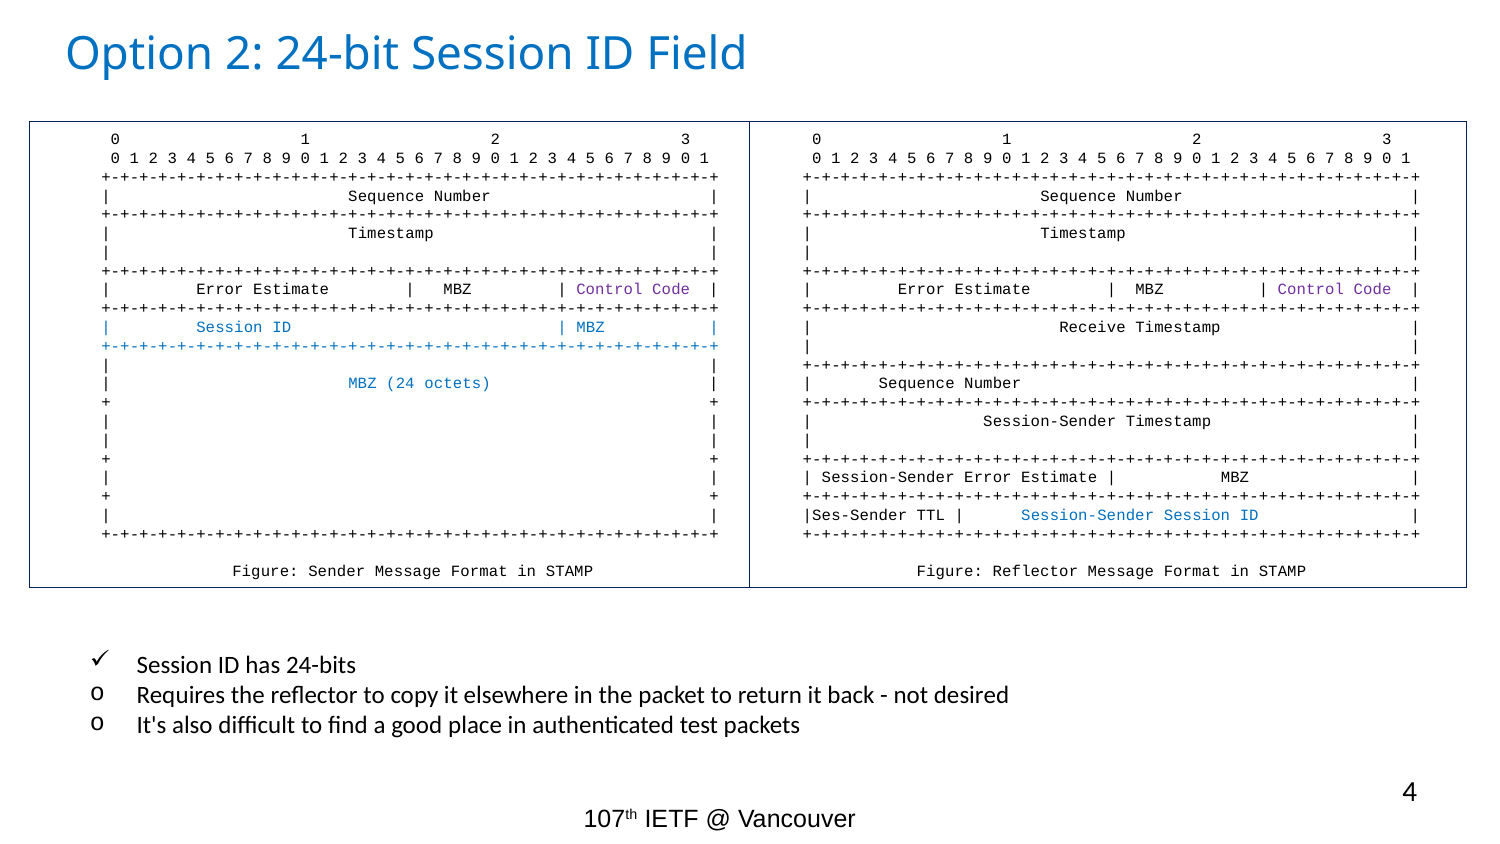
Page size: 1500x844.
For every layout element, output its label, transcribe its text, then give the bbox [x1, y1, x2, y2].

title Option 2: 24-bit Session ID Field [49, 0, 1446, 110]
text_box 107th IETF @ Vancouver [568, 794, 932, 844]
text_box 4 [1244, 765, 1432, 824]
text_box 0 1 2 3 0 1 2 3 4 5 6 7 8 9 0 1 2 3 4 5 6 7 8 9 0 1 2 3 4 5 6 7 8 9 0 1 +-+-+-+-+-+-+-+-+-+-+-+-+-+-+-+-+-+-+-+-+-+-+-+-+-+-+-+-+-+-+-+-+ | Sequence Number | +-+-+-+-+-+-+-+-+-+-+-+-+-+-+-+-+-+-+-+-+-+-+-+-+-+-+-+-+-+-+-+-+ | Timestamp | | | +-+-+-+-+-+-+-+-+-+-+-+-+-+-+-+-+-+-+-+-+-+-+-+-+-+-+-+-+-+-+-+-+ | Error Estimate | MBZ | Control Code | +-+-+-+-+-+-+-+-+-+-+-+-+-+-+-+-+-+-+-+-+-+-+-+-+-+-+-+-+-+-+-+-+ | Receive Timestamp | | | +-+-+-+-+-+-+-+-+-+-+-+-+-+-+-+-+-+-+-+-+-+-+-+-+-+-+-+-+-+-+-+-+ | Sequence Number | +-+-+-+-+-+-+-+-+-+-+-+-+-+-+-+-+-+-+-+-+-+-+-+-+-+-+-+-+-+-+-+-+ | Session-Sender Timestamp | | | +-+-+-+-+-+-+-+-+-+-+-+-+-+-+-+-+-+-+-+-+-+-+-+-+-+-+-+-+-+-+-+-+ | Session-Sender Error Estimate | MBZ | +-+-+-+-+-+-+-+-+-+-+-+-+-+-+-+-+-+-+-+-+-+-+-+-+-+-+-+-+-+-+-+-+ |Ses-Sender TTL | Session-Sender Session ID | +-+-+-+-+-+-+-+-+-+-+-+-+-+-+-+-+-+-+-+-+-+-+-+-+-+-+-+-+-+-+-+-+ Figure: Reflector Message Format in STAMP [749, 121, 1467, 588]
text_box 0 1 2 3 0 1 2 3 4 5 6 7 8 9 0 1 2 3 4 5 6 7 8 9 0 1 2 3 4 5 6 7 8 9 0 1 +-+-+-+-+-+-+-+-+-+-+-+-+-+-+-+-+-+-+-+-+-+-+-+-+-+-+-+-+-+-+-+-+ | Sequence Number | +-+-+-+-+-+-+-+-+-+-+-+-+-+-+-+-+-+-+-+-+-+-+-+-+-+-+-+-+-+-+-+-+ | Timestamp | | | +-+-+-+-+-+-+-+-+-+-+-+-+-+-+-+-+-+-+-+-+-+-+-+-+-+-+-+-+-+-+-+-+ | Error Estimate | MBZ | Control Code | +-+-+-+-+-+-+-+-+-+-+-+-+-+-+-+-+-+-+-+-+-+-+-+-+-+-+-+-+-+-+-+-+ | Session ID | MBZ | +-+-+-+-+-+-+-+-+-+-+-+-+-+-+-+-+-+-+-+-+-+-+-+-+-+-+-+-+-+-+-+-+ | | | MBZ (24 octets) | + + | | | | + + | | + + | | +-+-+-+-+-+-+-+-+-+-+-+-+-+-+-+-+-+-+-+-+-+-+-+-+-+-+-+-+-+-+-+-+ Figure: Sender Message Format in STAMP [29, 121, 749, 588]
text_box Session ID has 24-bits Requires the reflector to copy it elsewhere in the packet to return it back - not desired It's also difficult to find a good place in authenticated test packets [75, 641, 1100, 746]
